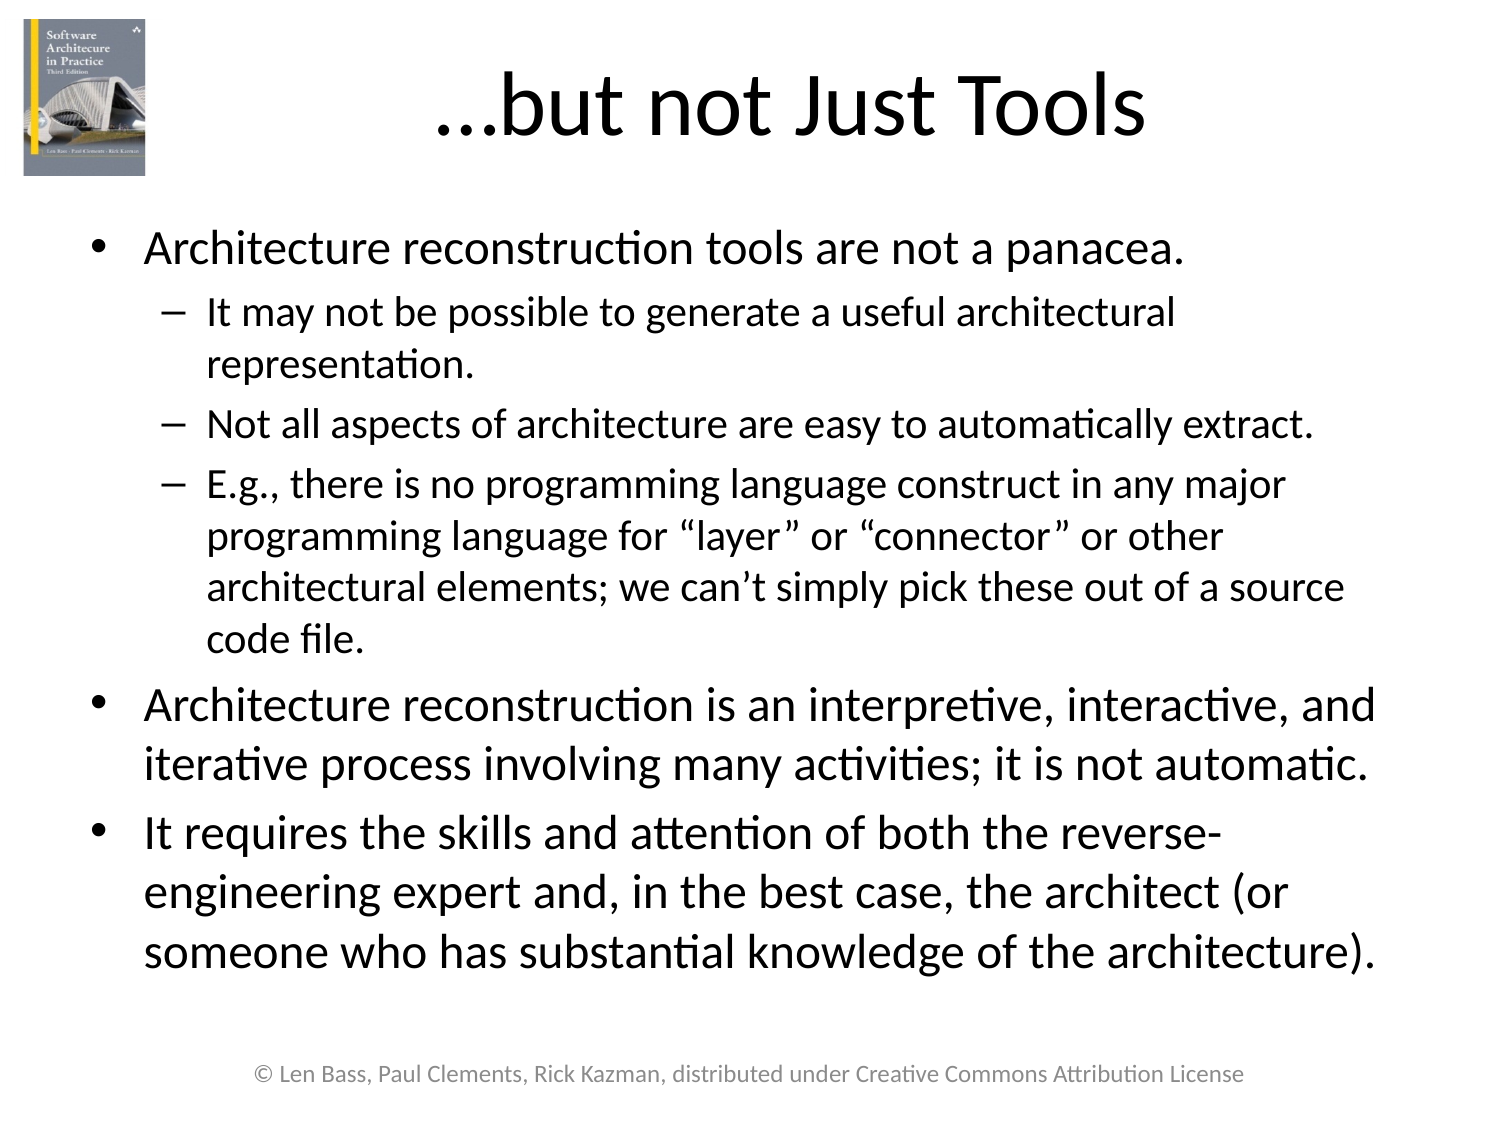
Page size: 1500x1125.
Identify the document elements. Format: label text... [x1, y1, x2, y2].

title …but not Just Tools [159, 45, 1425, 173]
list Architecture reconstruction tools are not a panacea. It may not be possible to generate a useful architectural representation. Not all aspects of architecture are easy to automatically extract. E.g., there is no programming language construct in any major programming language for “layer” or “connector” or other architectural elements; we can’t simply pick these out of a source code file. Architecture reconstruction is an interpretive, interactive, and iterative process involving many activities; it is not automatic. It requires the skills and attention of both the reverse-engineering expert and, in the best case, the architect (or someone who has substantial knowledge of the architecture). [75, 208, 1425, 1005]
footer © Len Bass, Paul Clements, Rick Kazman, distributed under Creative Commons Attribution License [230, 1042, 1270, 1103]
picture [5, 19, 163, 176]
